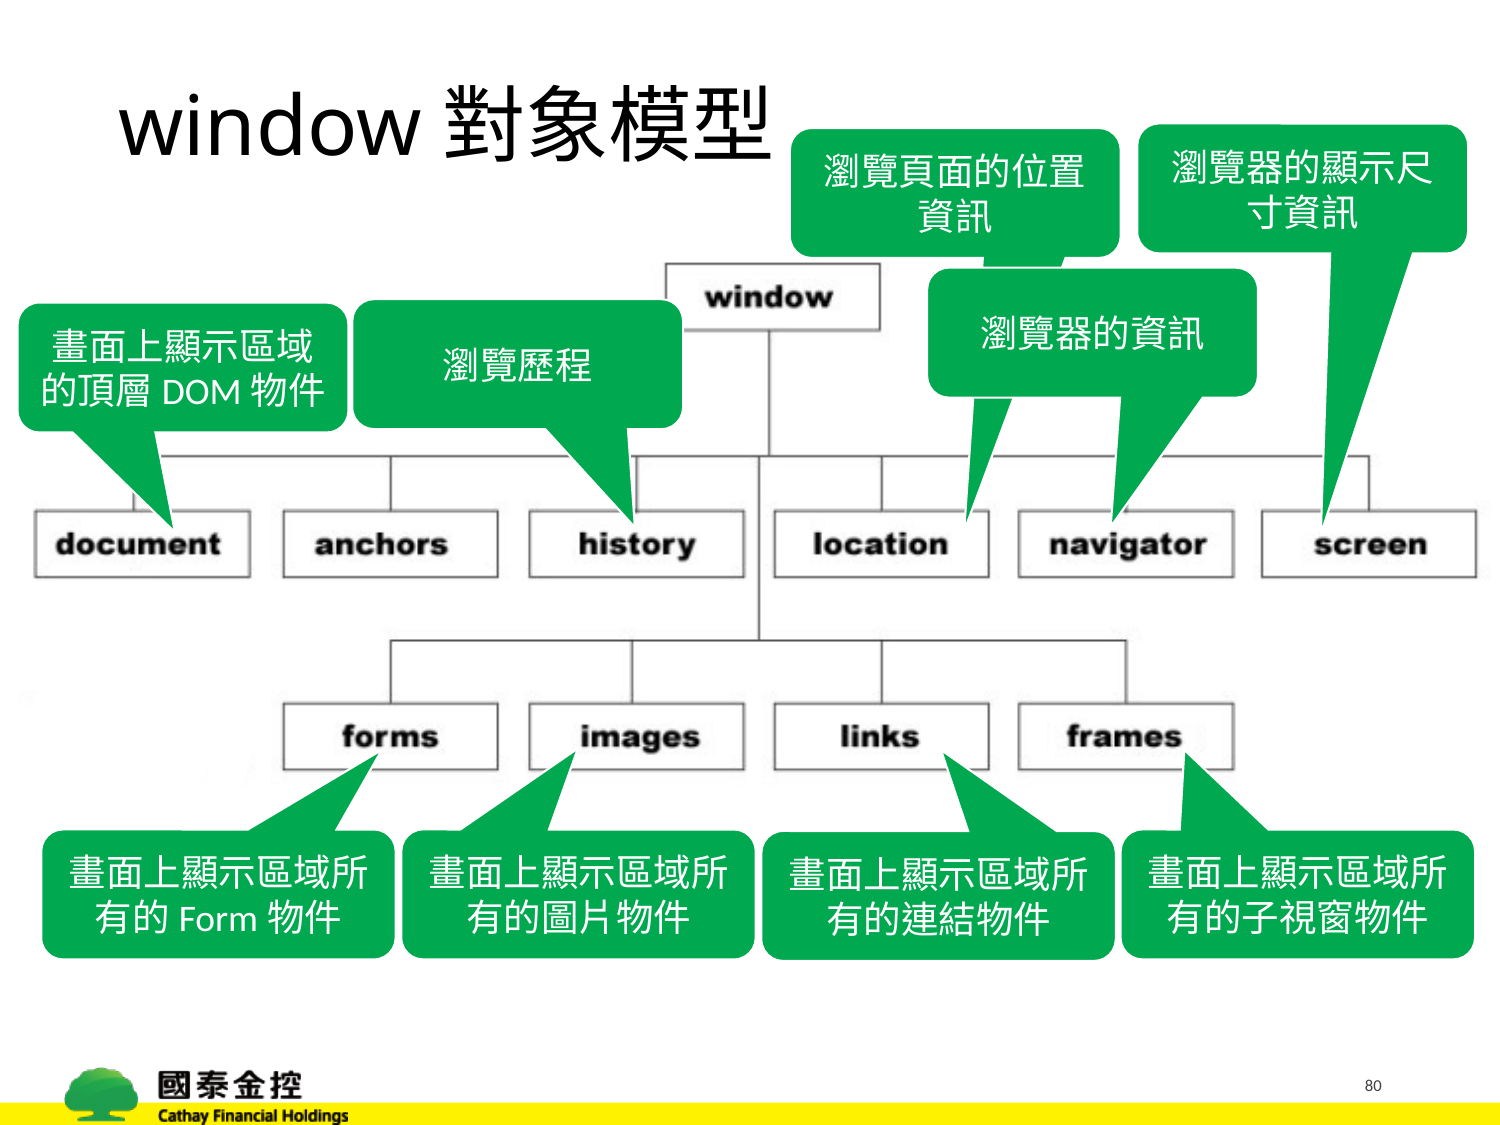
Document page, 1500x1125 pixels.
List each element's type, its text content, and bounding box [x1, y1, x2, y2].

text_box 瀏覽器的顯示尺寸資訊 [1136, 122, 1470, 184]
text_box 畫面上顯示區域所有的子視窗物件 [1119, 872, 1477, 961]
text_box 瀏覽頁面的位置資訊 [788, 126, 1122, 184]
title window對象模型 [103, 59, 1397, 184]
text_box 畫面上顯示區域所有的Form物件 [40, 872, 397, 961]
text_box 畫面上顯示區域所有的圖片物件 [400, 872, 757, 961]
text_box 畫面上顯示區域所有的連結物件 [760, 872, 1117, 962]
picture [64, 1067, 348, 1125]
picture [12, 184, 1495, 872]
